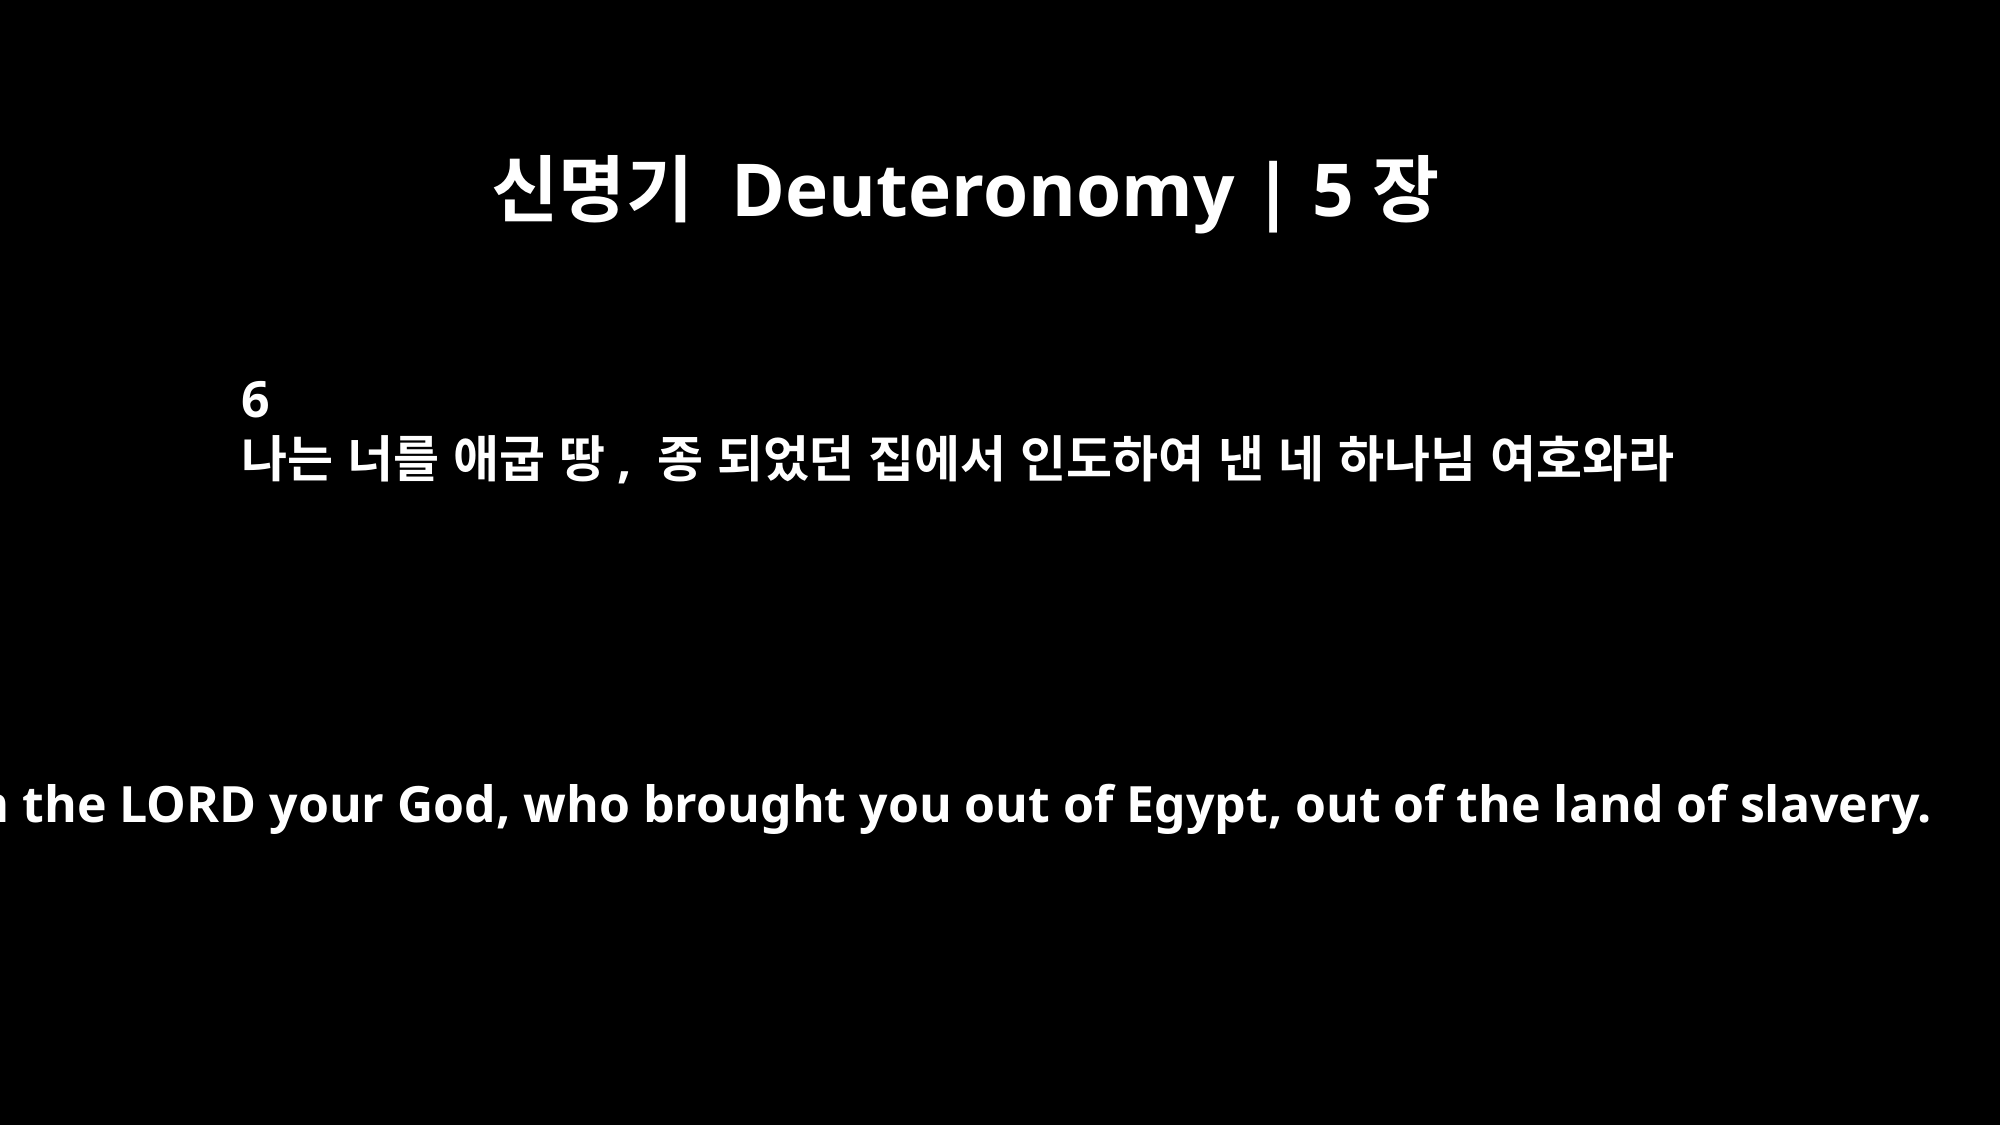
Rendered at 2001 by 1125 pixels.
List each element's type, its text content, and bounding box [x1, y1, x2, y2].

text_box "I am the LORD your God, who brought you out of Egypt, out of the land of slavery. [0, 764, 1948, 840]
text_box 6 나는 너를 애굽 땅, 종 되었던 집에서 인도하여 낸 네 하나님 여호와라 [227, 359, 1690, 495]
text_box 신명기 Deuteronomy | 5장 [476, 136, 1455, 239]
